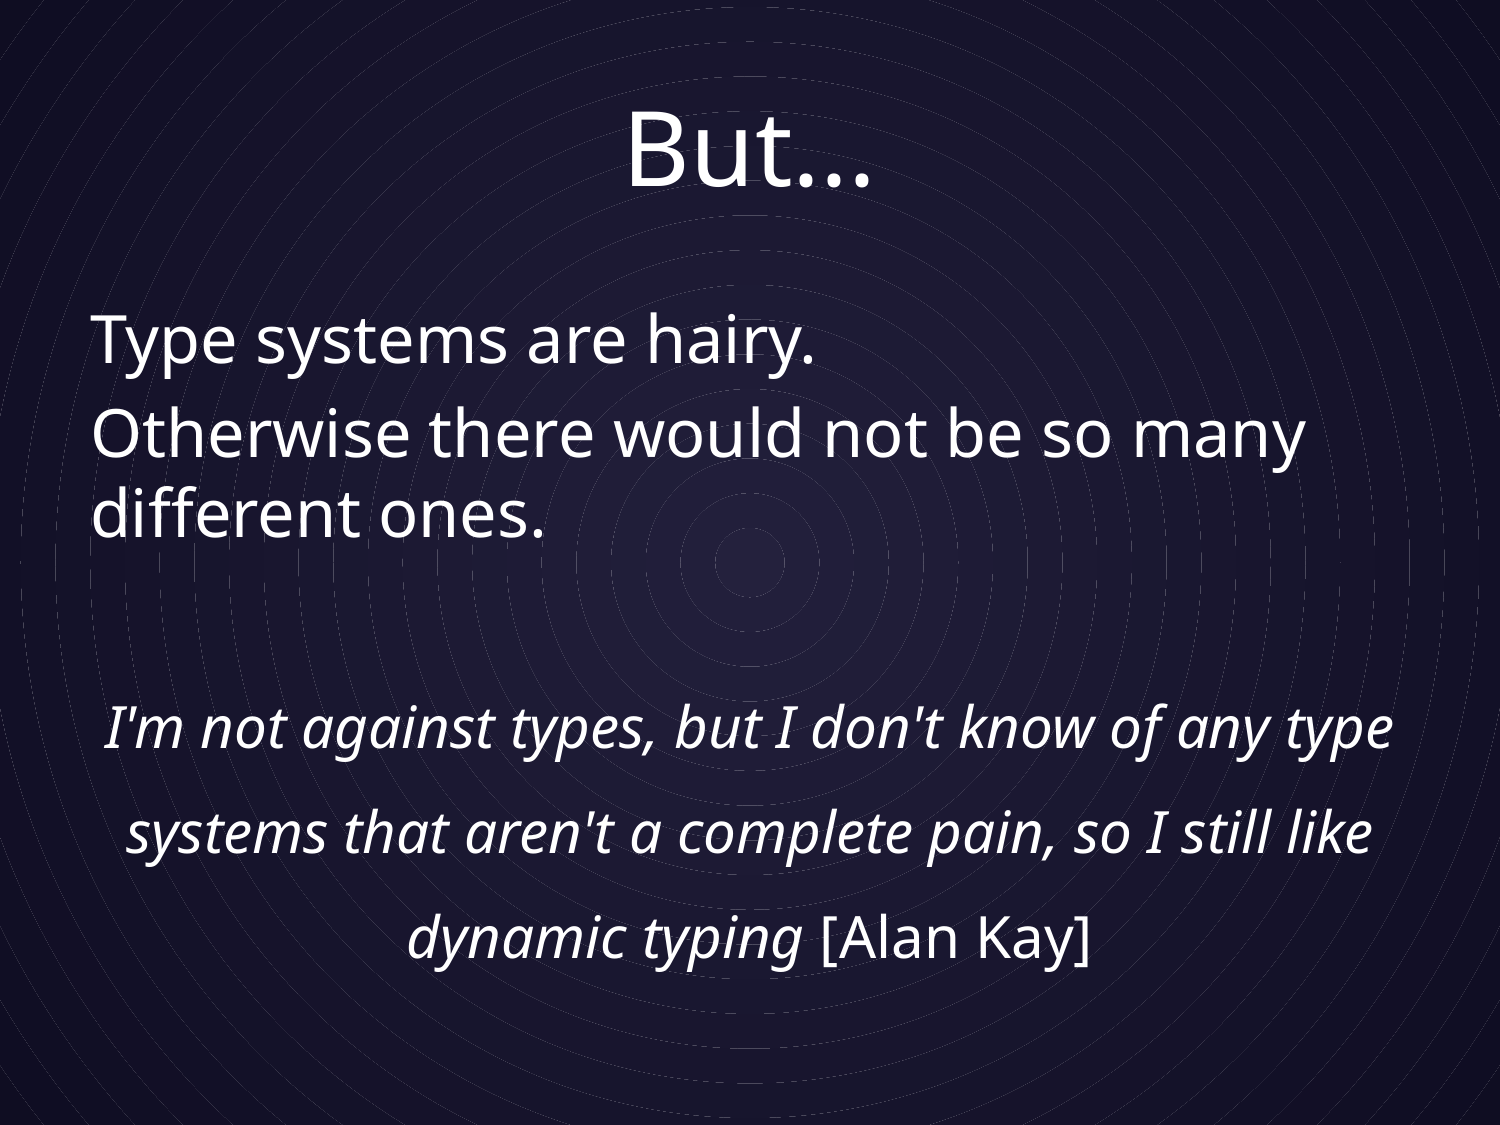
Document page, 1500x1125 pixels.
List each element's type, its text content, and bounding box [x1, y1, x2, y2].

list Type systems are hairy. Otherwise there would not be so many different ones. I'm not against types, but I don't know of any type systems that aren't a complete pain, so I still like dynamic typing [Alan Kay] [75, 262, 1425, 1005]
title But... [75, 75, 1425, 262]
